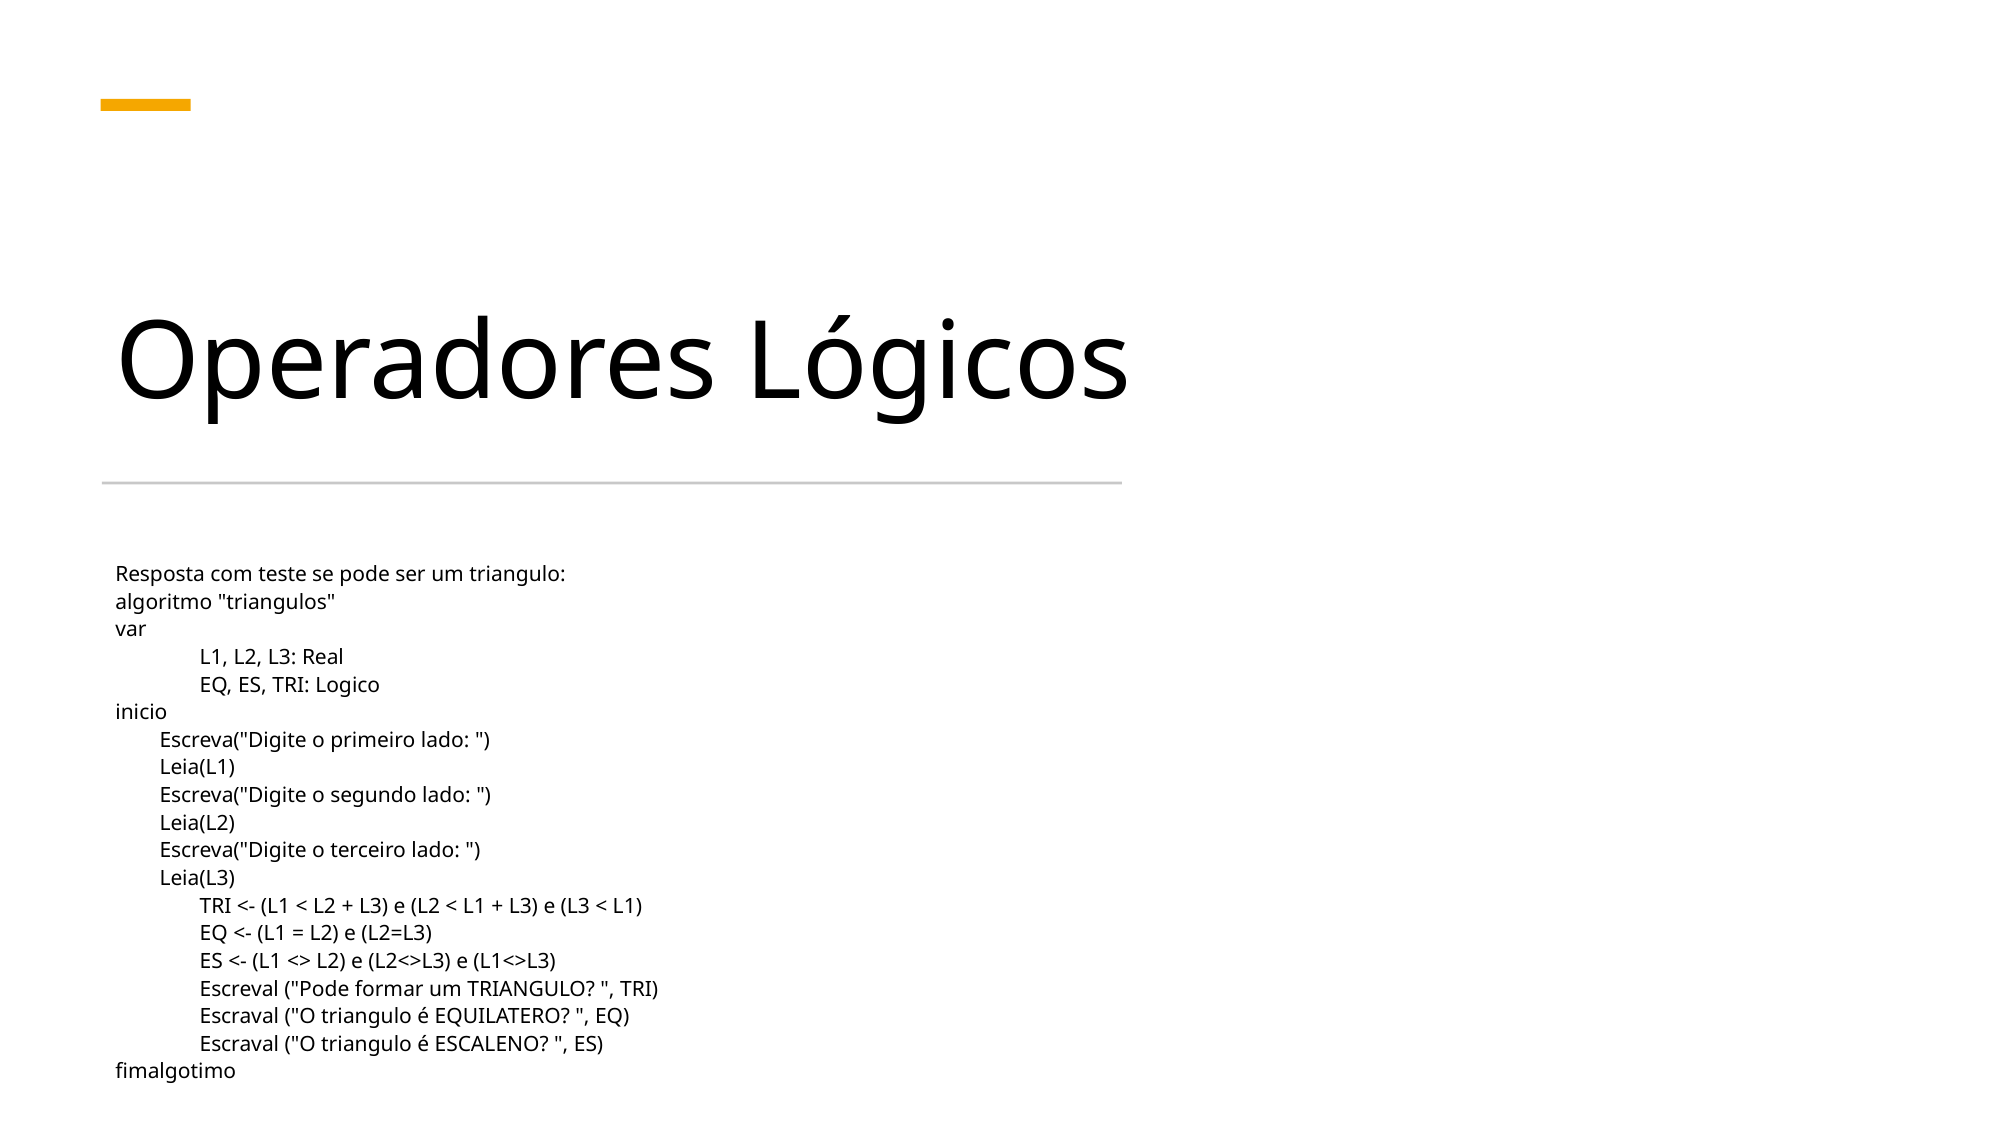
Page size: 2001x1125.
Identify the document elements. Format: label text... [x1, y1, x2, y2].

list Resposta com teste se pode ser um triangulo: algoritmo "triangulos" var L1, L2, L3: Real EQ, ES, TRI: Logico inicio Escreva("Digite o primeiro lado: ") Leia(L1) Escreva("Digite o segundo lado: ") Leia(L2) Escreva("Digite o terceiro lado: ") Leia(L3) TRI <- (L1 < L2 + L3) e (L2 < L1 + L3) e (L3 < L1) EQ <- (L1 = L2) e (L2=L3) ES <- (L1 <> L2) e (L2<>L3) e (L1<>L3) Escreval ("Pode formar um TRIANGULO? ", TRI) Escraval ("O triangulo é EQUILATERO? ", EQ) Escraval ("O triangulo é ESCALENO? ", ES) fimalgotimo [100, 550, 1869, 1093]
title Operadores Lógicos [100, 176, 1310, 429]
